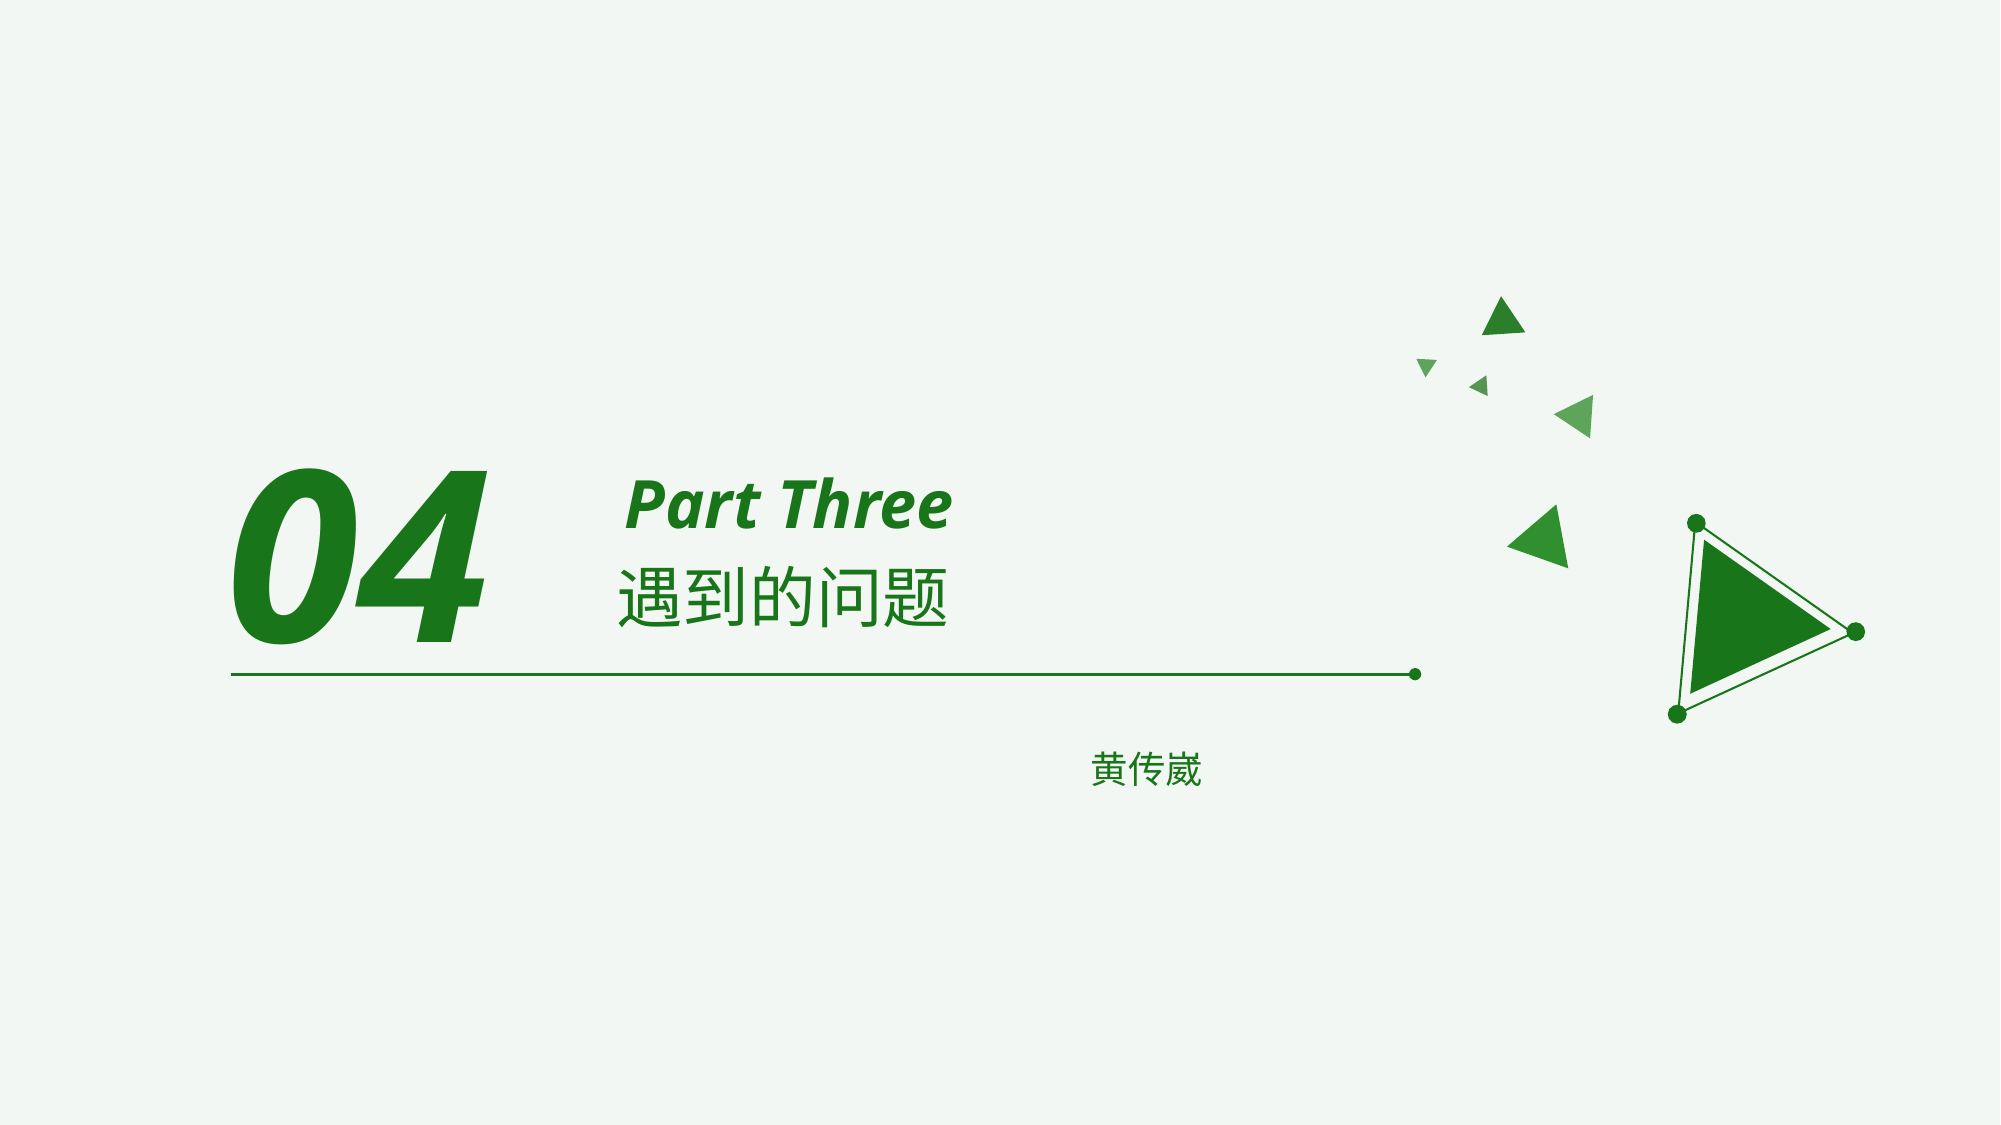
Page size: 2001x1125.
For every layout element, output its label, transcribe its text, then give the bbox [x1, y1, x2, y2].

text_box Part Three [609, 454, 970, 550]
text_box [1629, 513, 1865, 729]
text_box [1553, 394, 1594, 439]
text_box 04 [223, 417, 494, 676]
text_box [1481, 296, 1526, 336]
text_box 黄传崴 [1076, 738, 1328, 799]
text_box [1468, 375, 1488, 397]
text_box [1416, 358, 1437, 378]
text_box [1506, 504, 1569, 569]
text_box 遇到的问题 [601, 548, 1472, 644]
